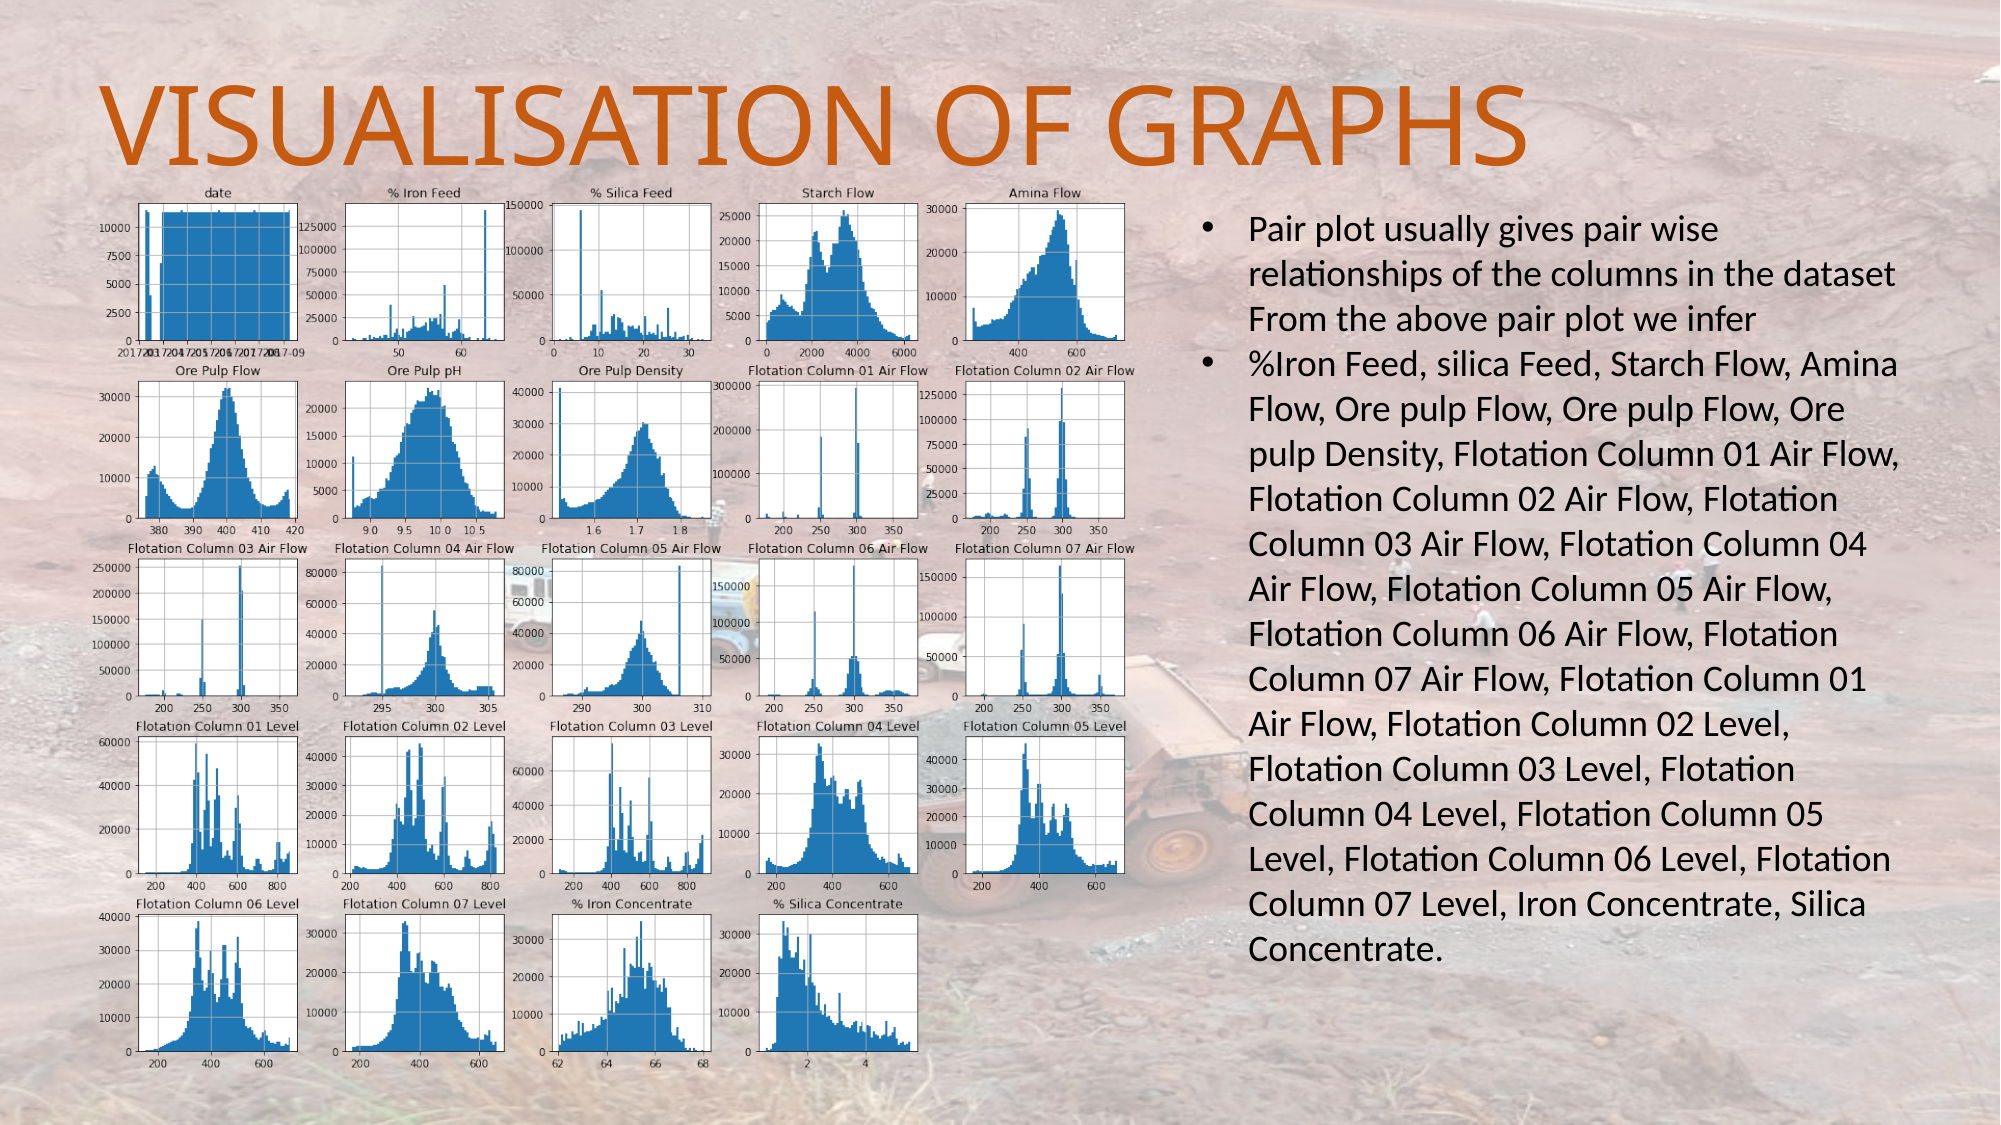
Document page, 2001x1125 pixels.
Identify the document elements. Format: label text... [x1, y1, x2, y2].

text_box VISUALISATION OF GRAPHS [84, 48, 1652, 196]
text_box Pair plot usually gives pair wise relationships of the columns in the dataset From the above pair plot we infer %Iron Feed, silica Feed, Starch Flow, Amina Flow, Ore pulp Flow, Ore pulp Flow, Ore pulp Density, Flotation Column 01 Air Flow, Flotation Column 02 Air Flow, Flotation Column 03 Air Flow, Flotation Column 04 Air Flow, Flotation Column 05 Air Flow, Flotation Column 06 Air Flow, Flotation Column 07 Air Flow, Flotation Column 01 Air Flow, Flotation Column 02 Level, Flotation Column 03 Level, Flotation Column 04 Level, Flotation Column 05 Level, Flotation Column 06 Level, Flotation Column 07 Level, Iron Concentrate, Silica Concentrate. [1186, 196, 1916, 1022]
picture [84, 180, 1142, 1076]
